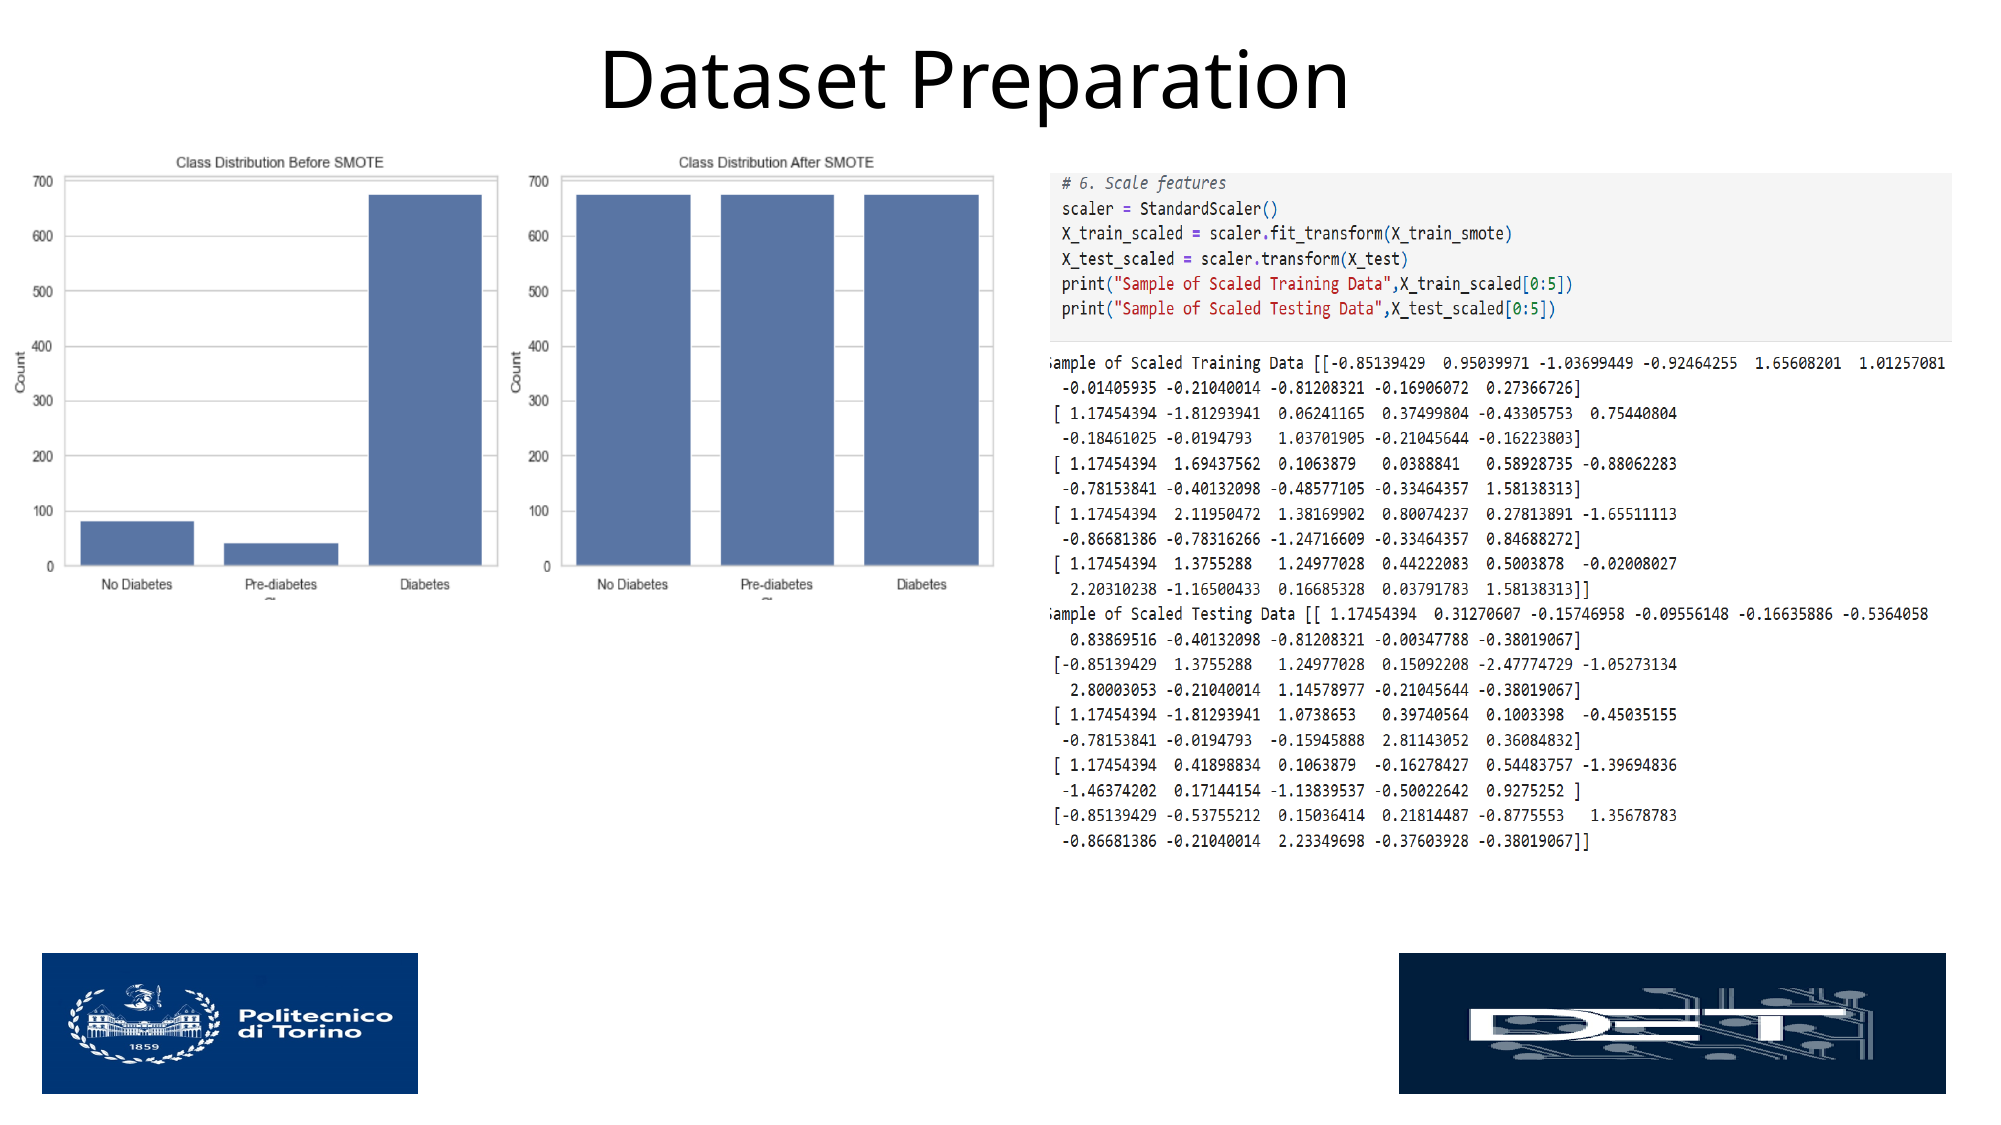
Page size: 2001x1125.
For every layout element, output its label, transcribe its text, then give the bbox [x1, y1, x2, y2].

picture [41, 953, 418, 1095]
title Dataset Preparation [225, 31, 1726, 277]
picture [1049, 173, 1952, 859]
picture [1398, 953, 1946, 1095]
picture [0, 150, 1001, 601]
